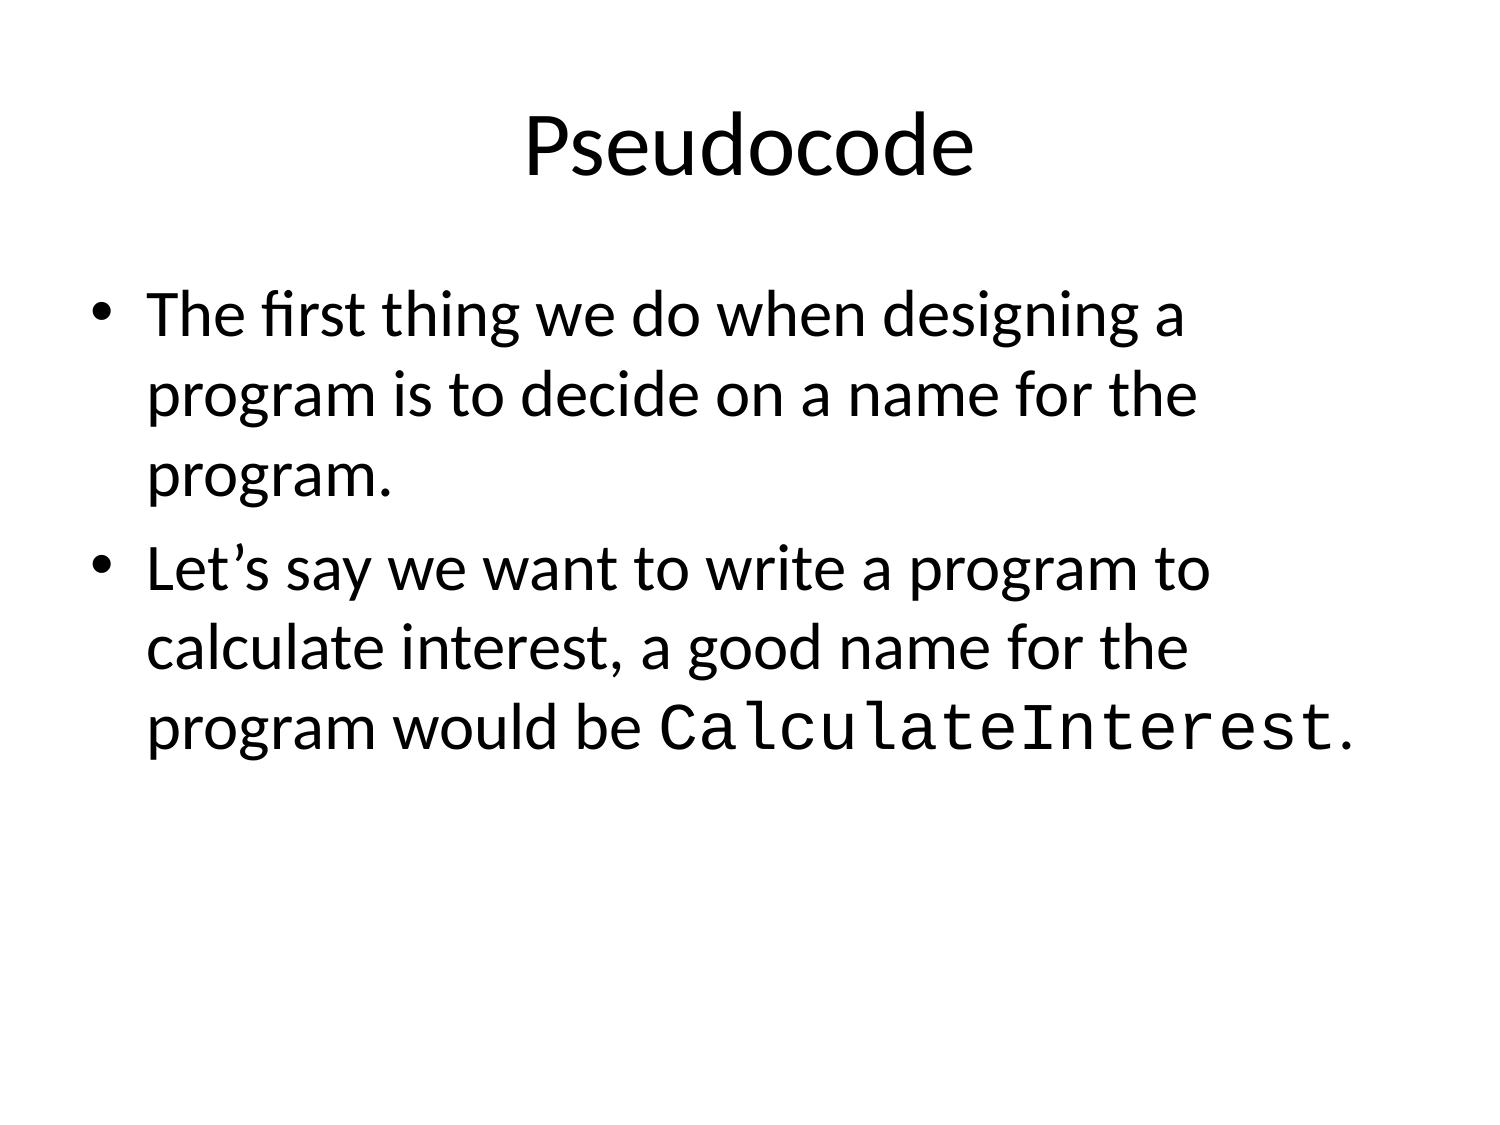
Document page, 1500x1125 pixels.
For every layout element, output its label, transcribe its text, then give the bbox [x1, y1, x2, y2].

list The first thing we do when designing a program is to decide on a name for the program. Let’s say we want to write a program to calculate interest, a good name for the program would be CalculateInterest. [75, 262, 1425, 1005]
title Pseudocode [75, 45, 1425, 233]
